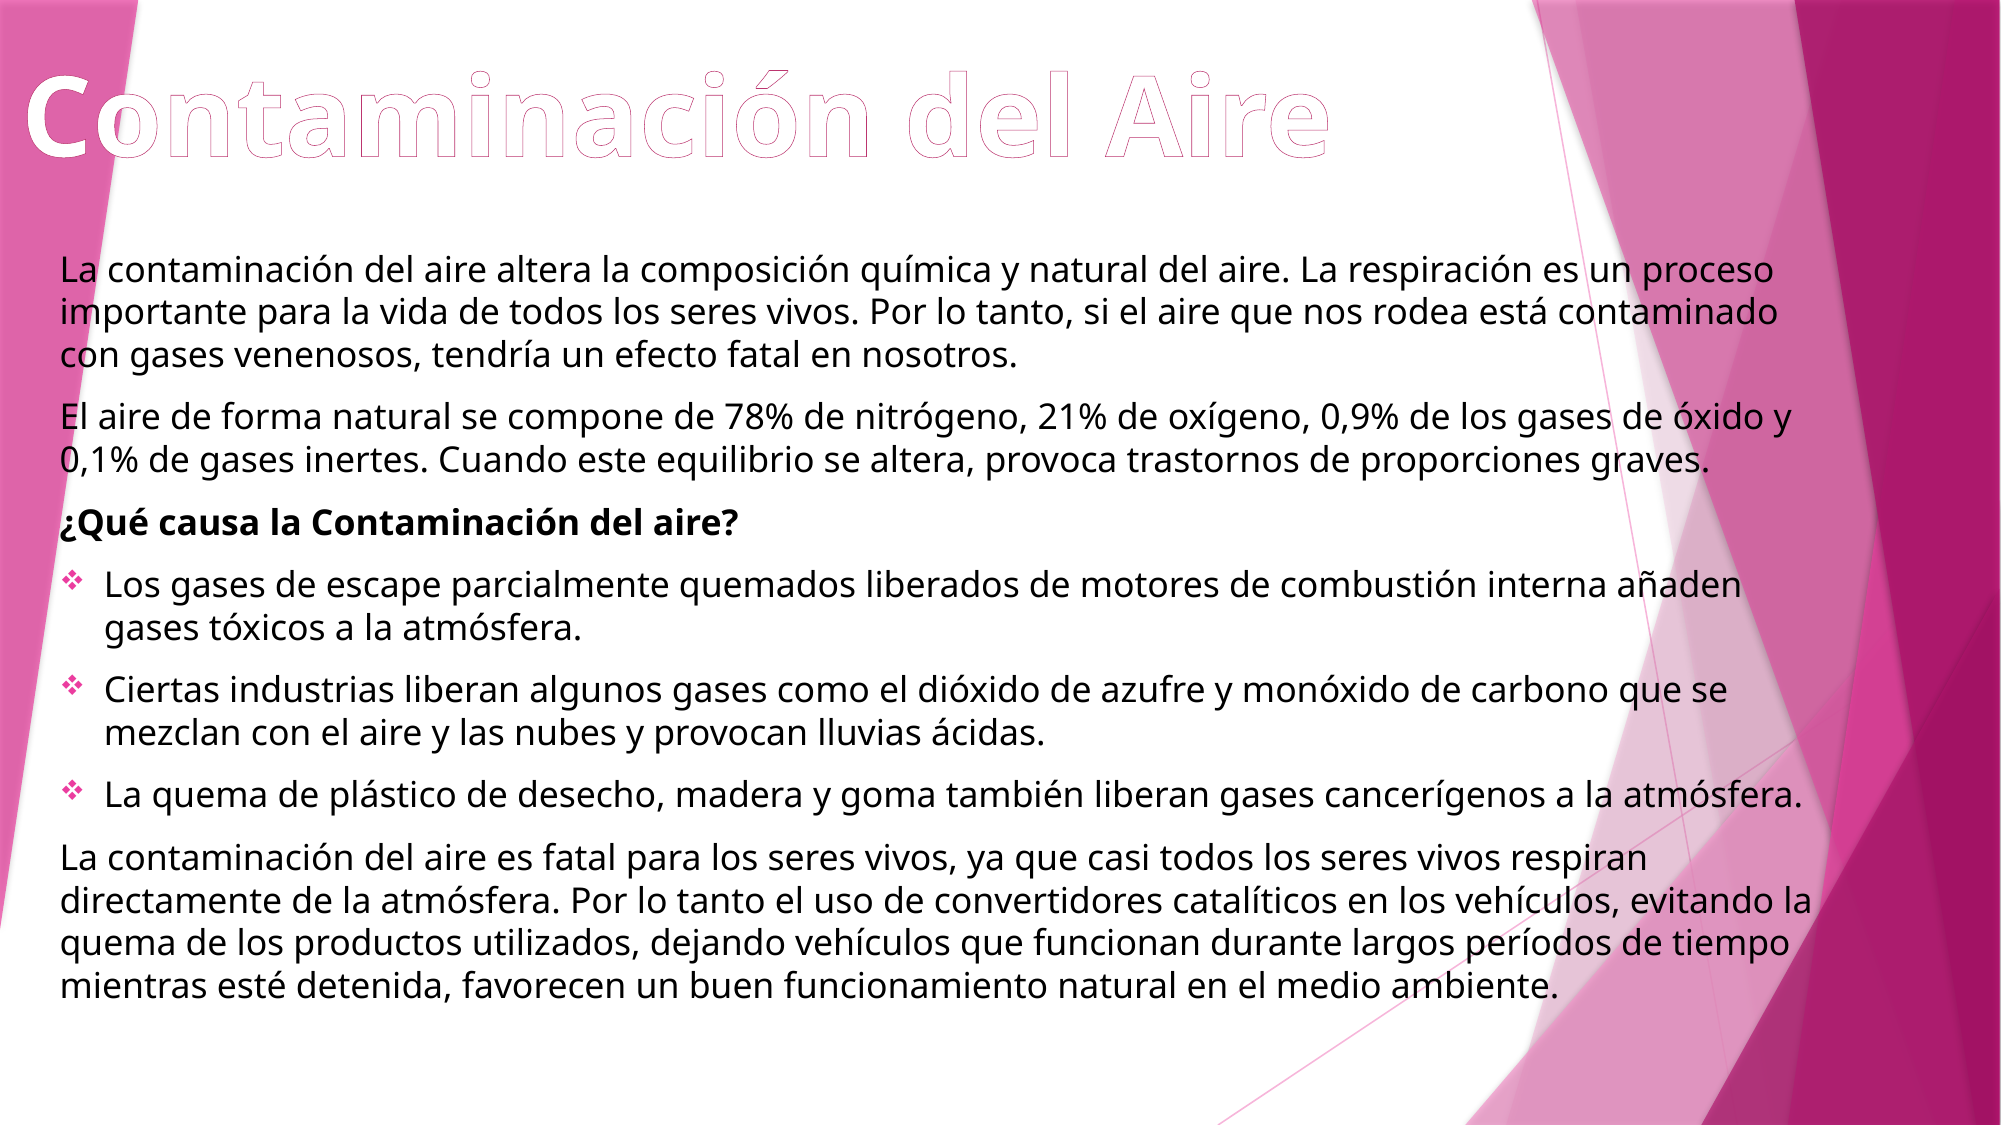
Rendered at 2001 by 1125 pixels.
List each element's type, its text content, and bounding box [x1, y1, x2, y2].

subtitle La contaminación del aire altera la composición química y natural del aire. La respiración es un proceso importante para la vida de todos los seres vivos. Por lo tanto, si el aire que nos rodea está contaminado con gases venenosos, tendría un efecto fatal en nosotros. El aire de forma natural se compone de 78% de nitrógeno, 21% de oxígeno, 0,9% de los gases de óxido y 0,1% de gases inertes. Cuando este equilibrio se altera, provoca trastornos de proporciones graves. ¿Qué causa la Contaminación del aire? Los gases de escape parcialmente quemados liberados de motores de combustión interna añaden gases tóxicos a la atmósfera. Ciertas industrias liberan algunos gases como el dióxido de azufre y monóxido de carbono que se mezclan con el aire y las nubes y provocan lluvias ácidas. La quema de plástico de desecho, madera y goma también liberan gases cancerígenos a la atmósfera. La contaminación del aire es fatal para los seres vivos, ya que casi todos los seres vivos respiran directamente de la atmósfera. Por lo tanto el uso de convertidores catalíticos en los vehículos, evitando la quema de los productos utilizados, dejando vehículos que funcionan durante largos períodos de tiempo mientras esté detenida, favorecen un buen funcionamiento natural en el medio ambiente. [44, 238, 1831, 1053]
text_box Contaminación del Aire [5, 36, 1349, 187]
